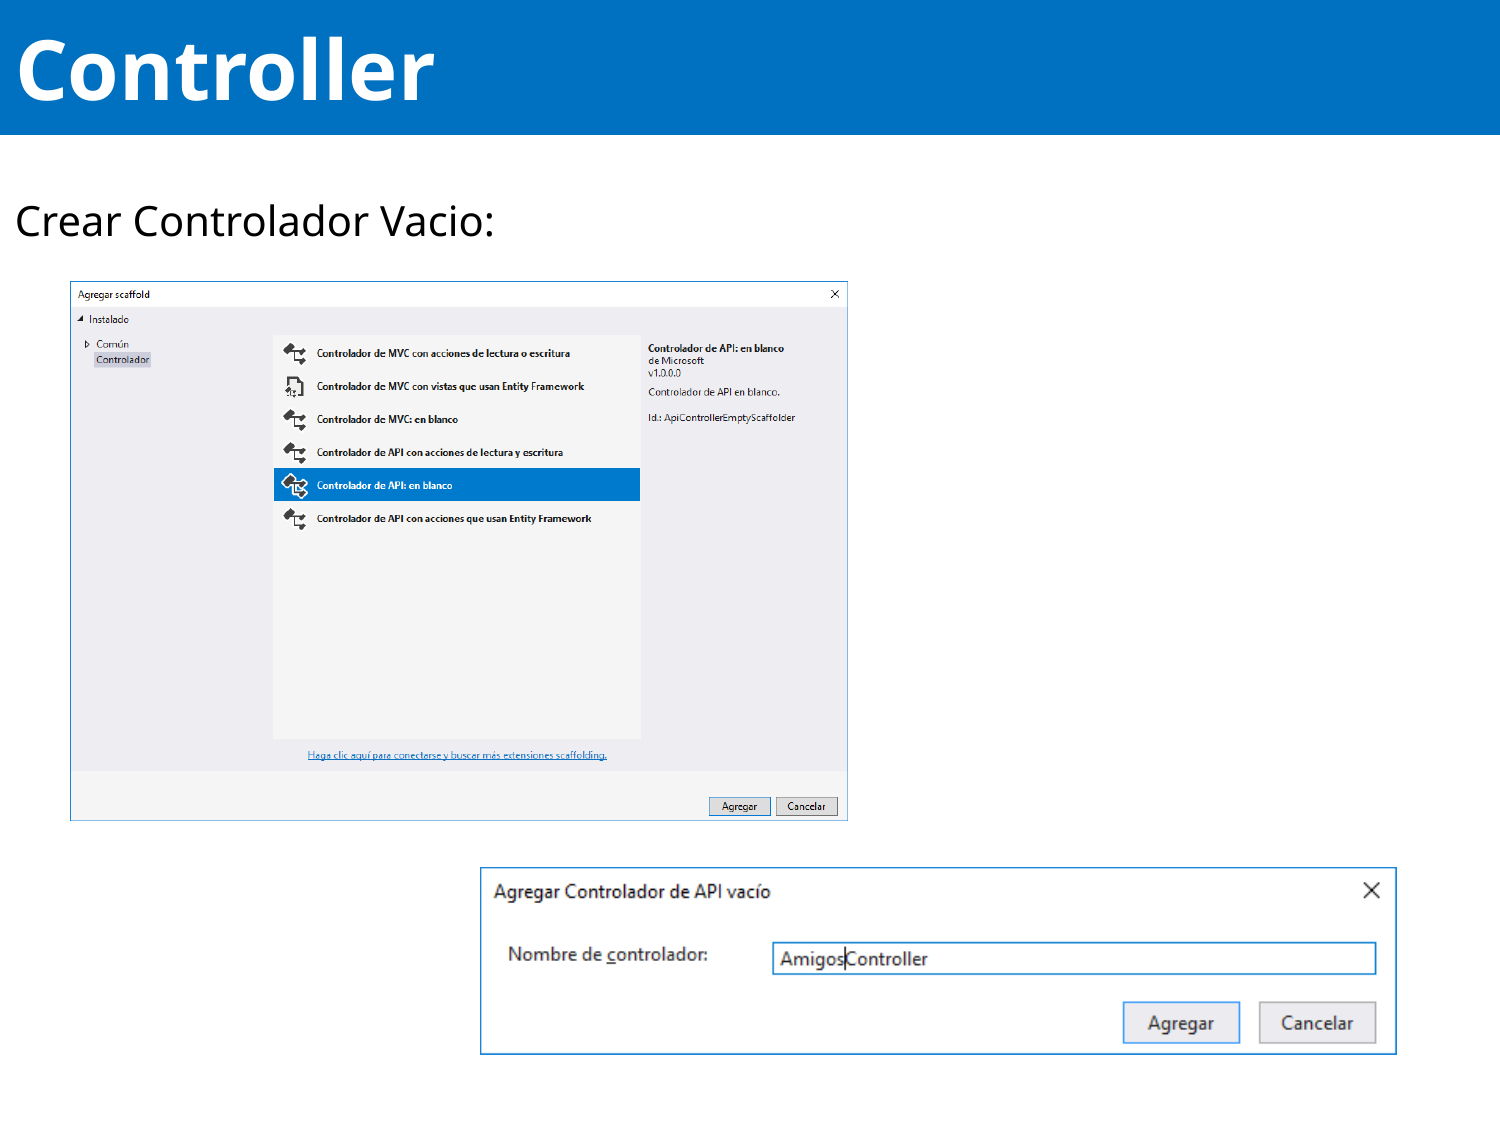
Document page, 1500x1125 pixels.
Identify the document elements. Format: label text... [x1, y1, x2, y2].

list Crear Controlador Vacio: [0, 187, 1500, 1050]
title Controller [0, 0, 1425, 135]
picture [70, 280, 848, 821]
picture [480, 866, 1397, 1055]
